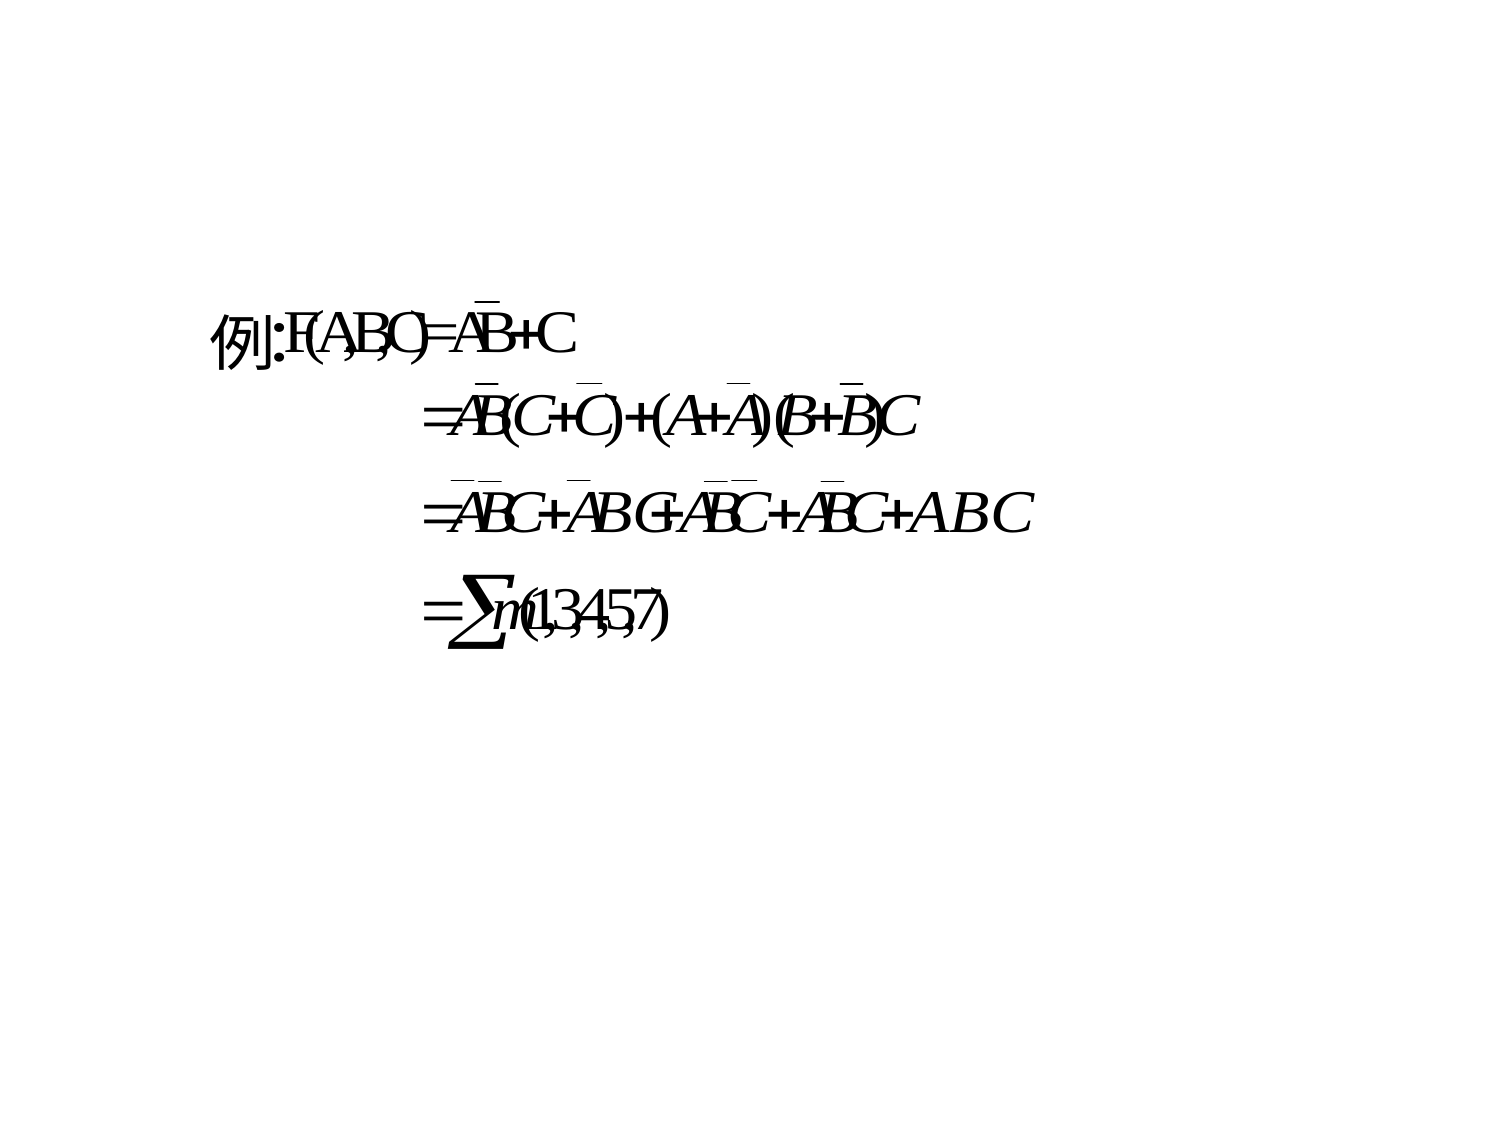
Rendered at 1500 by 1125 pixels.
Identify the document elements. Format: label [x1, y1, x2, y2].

text_box [62, 287, 1388, 664]
